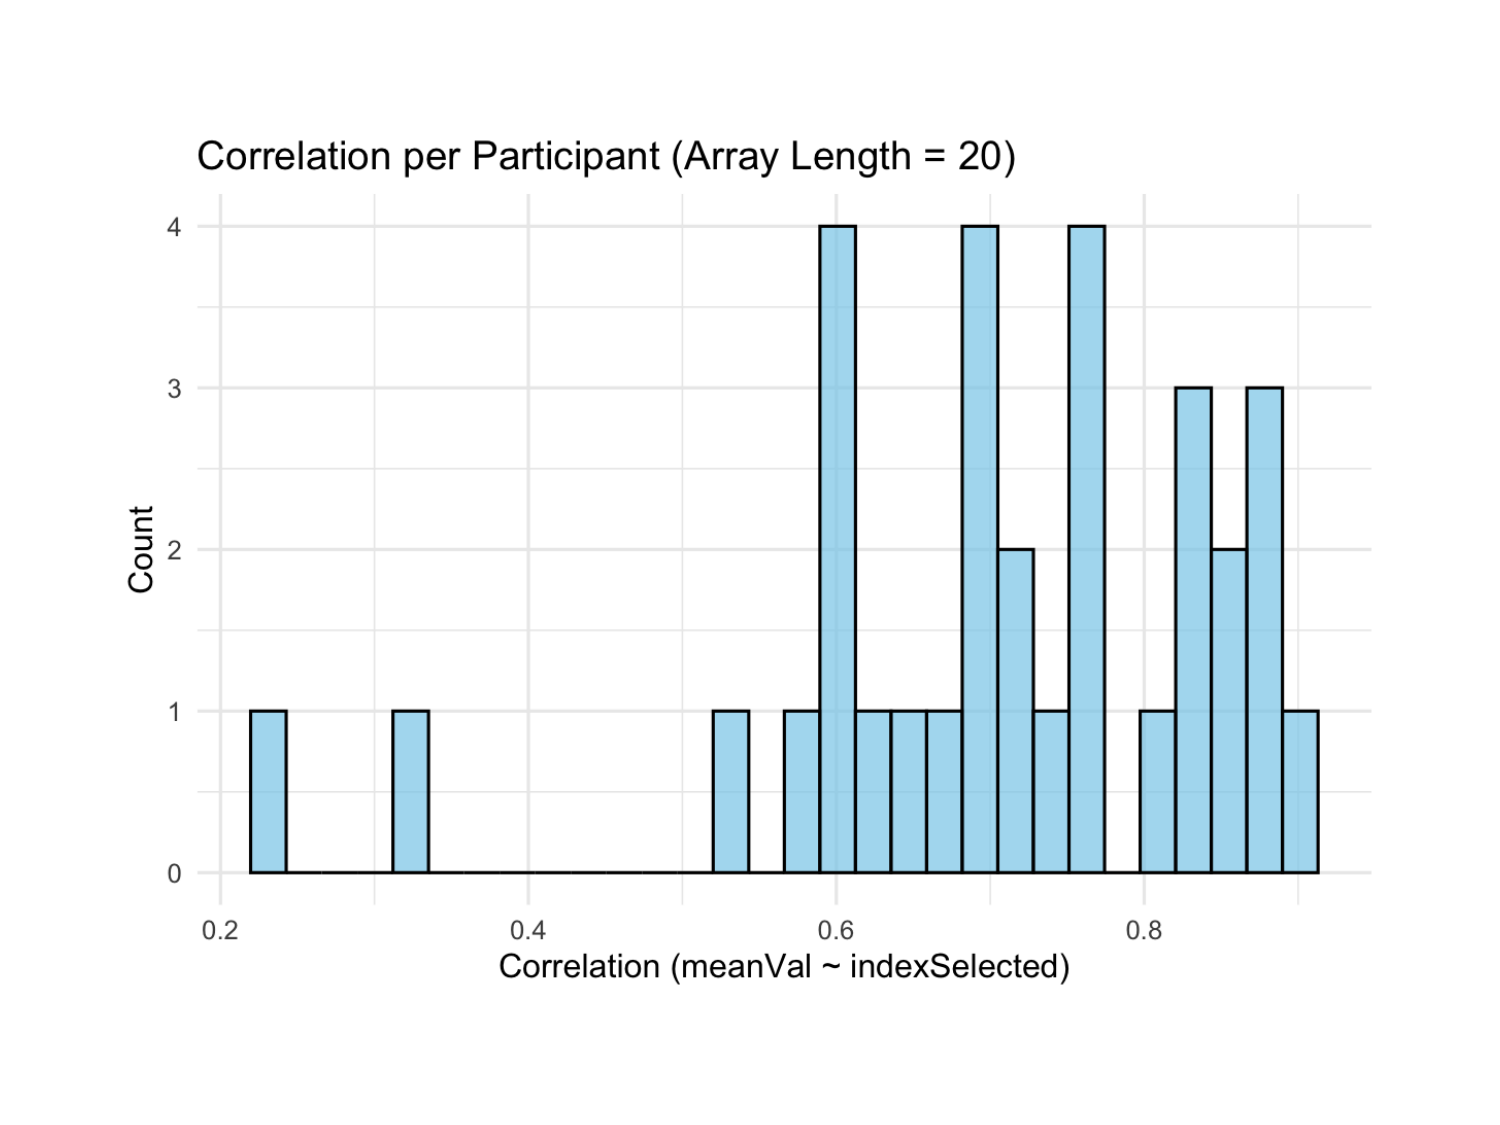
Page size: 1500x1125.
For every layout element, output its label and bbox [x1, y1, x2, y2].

picture [112, 123, 1388, 1000]
